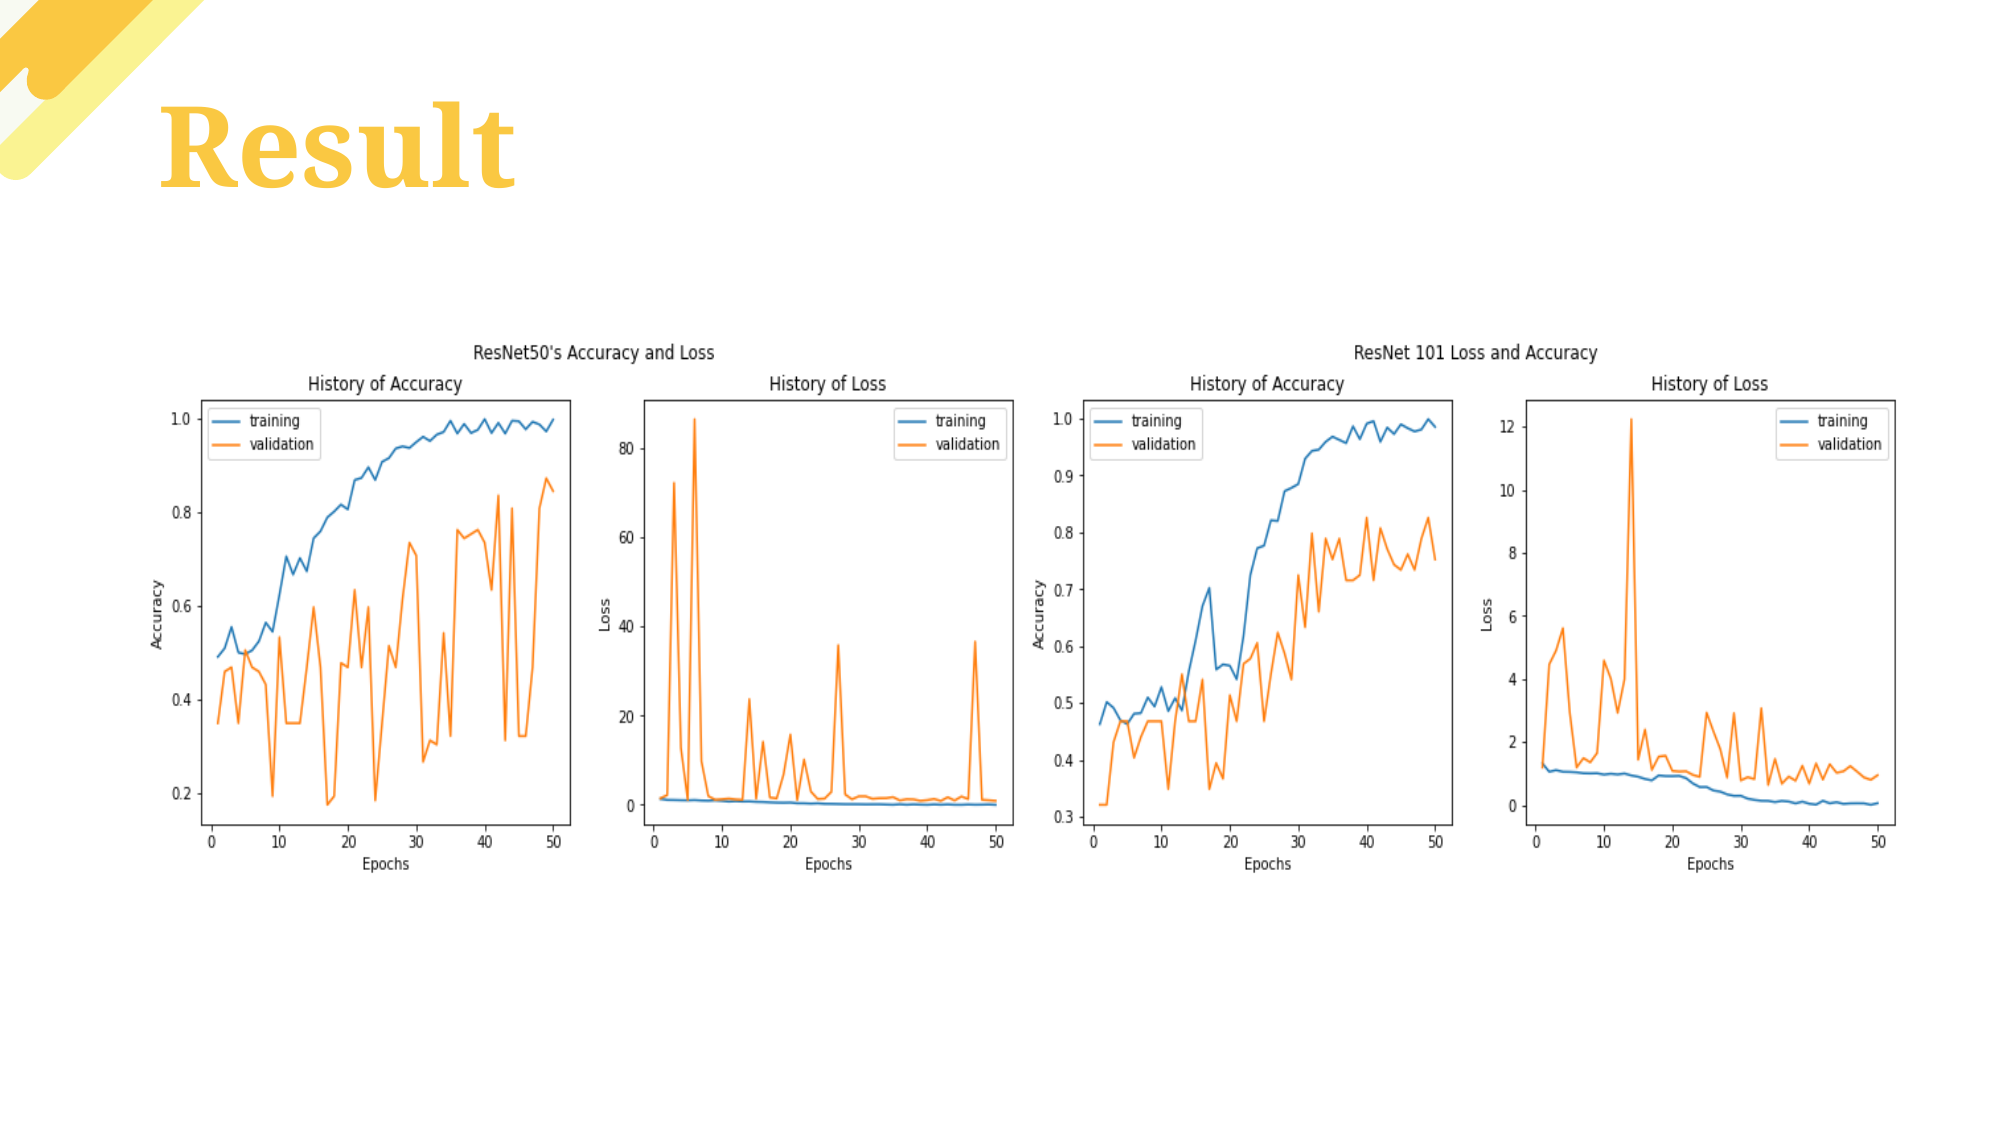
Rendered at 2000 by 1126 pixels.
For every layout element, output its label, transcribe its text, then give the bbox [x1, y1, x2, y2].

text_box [0, 0, 251, 221]
picture [1024, 333, 1904, 884]
picture [142, 333, 1022, 884]
text_box Result [255, 67, 677, 218]
